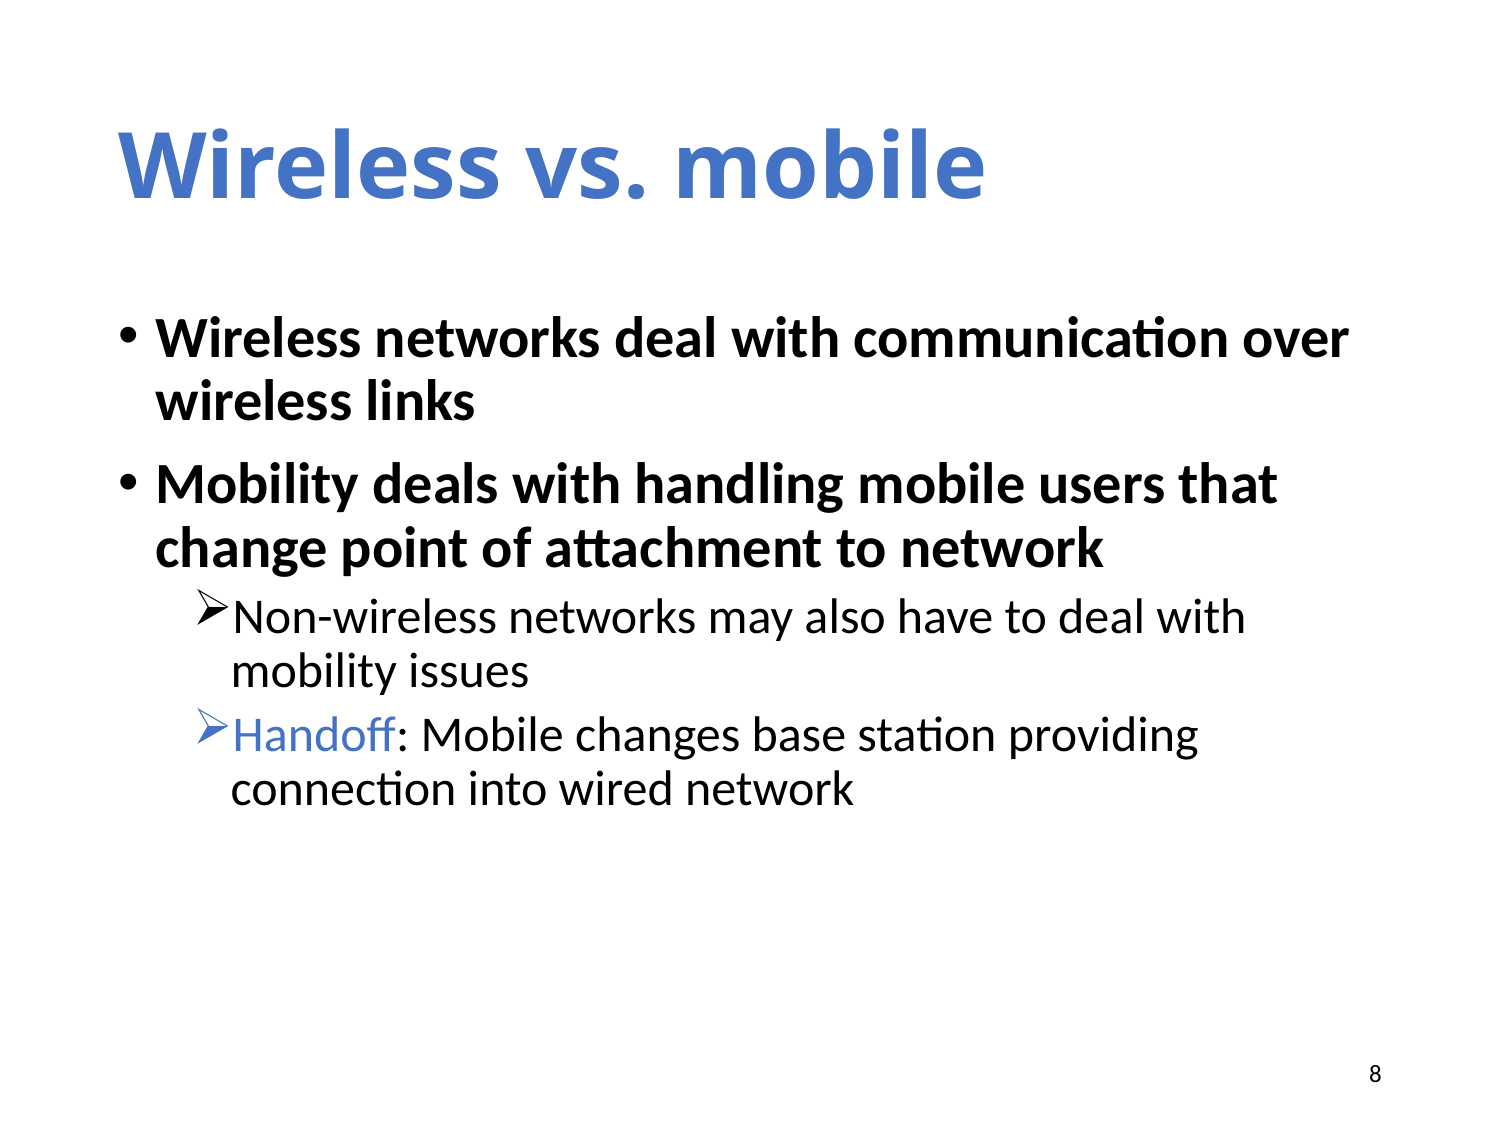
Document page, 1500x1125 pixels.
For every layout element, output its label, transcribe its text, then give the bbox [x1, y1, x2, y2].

list Wireless networks deal with communication over wireless links Mobility deals with handling mobile users that change point of attachment to network Non-wireless networks may also have to deal with mobility issues Handoff: Mobile changes base station providing connection into wired network [103, 299, 1397, 1014]
slide_number 8 [1059, 1042, 1397, 1103]
title Wireless vs. mobile [103, 59, 1397, 278]
